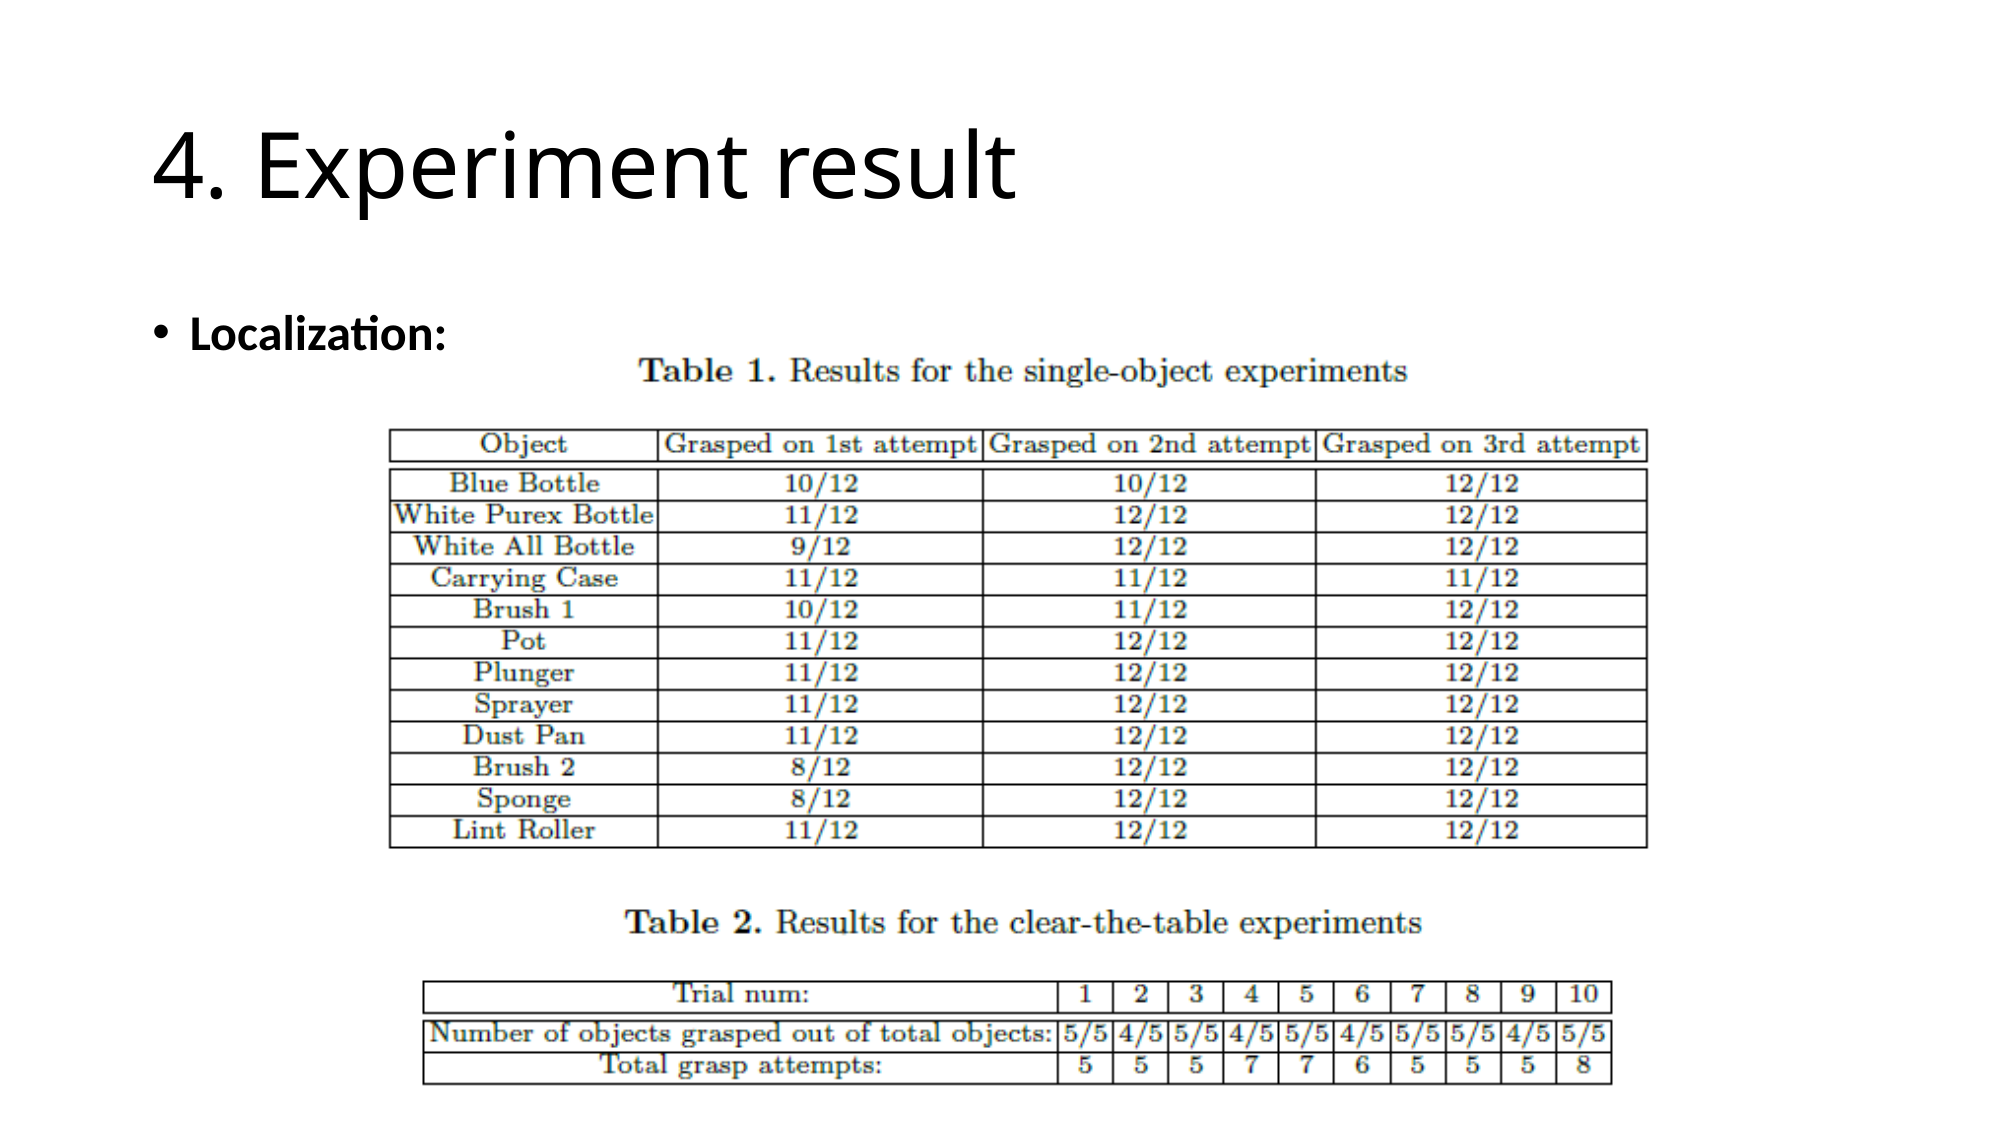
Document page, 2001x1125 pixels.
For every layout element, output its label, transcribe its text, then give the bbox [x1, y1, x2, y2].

list Localization: [137, 299, 1892, 1098]
title 4. Experiment result [137, 59, 1863, 278]
picture [356, 355, 1672, 1098]
